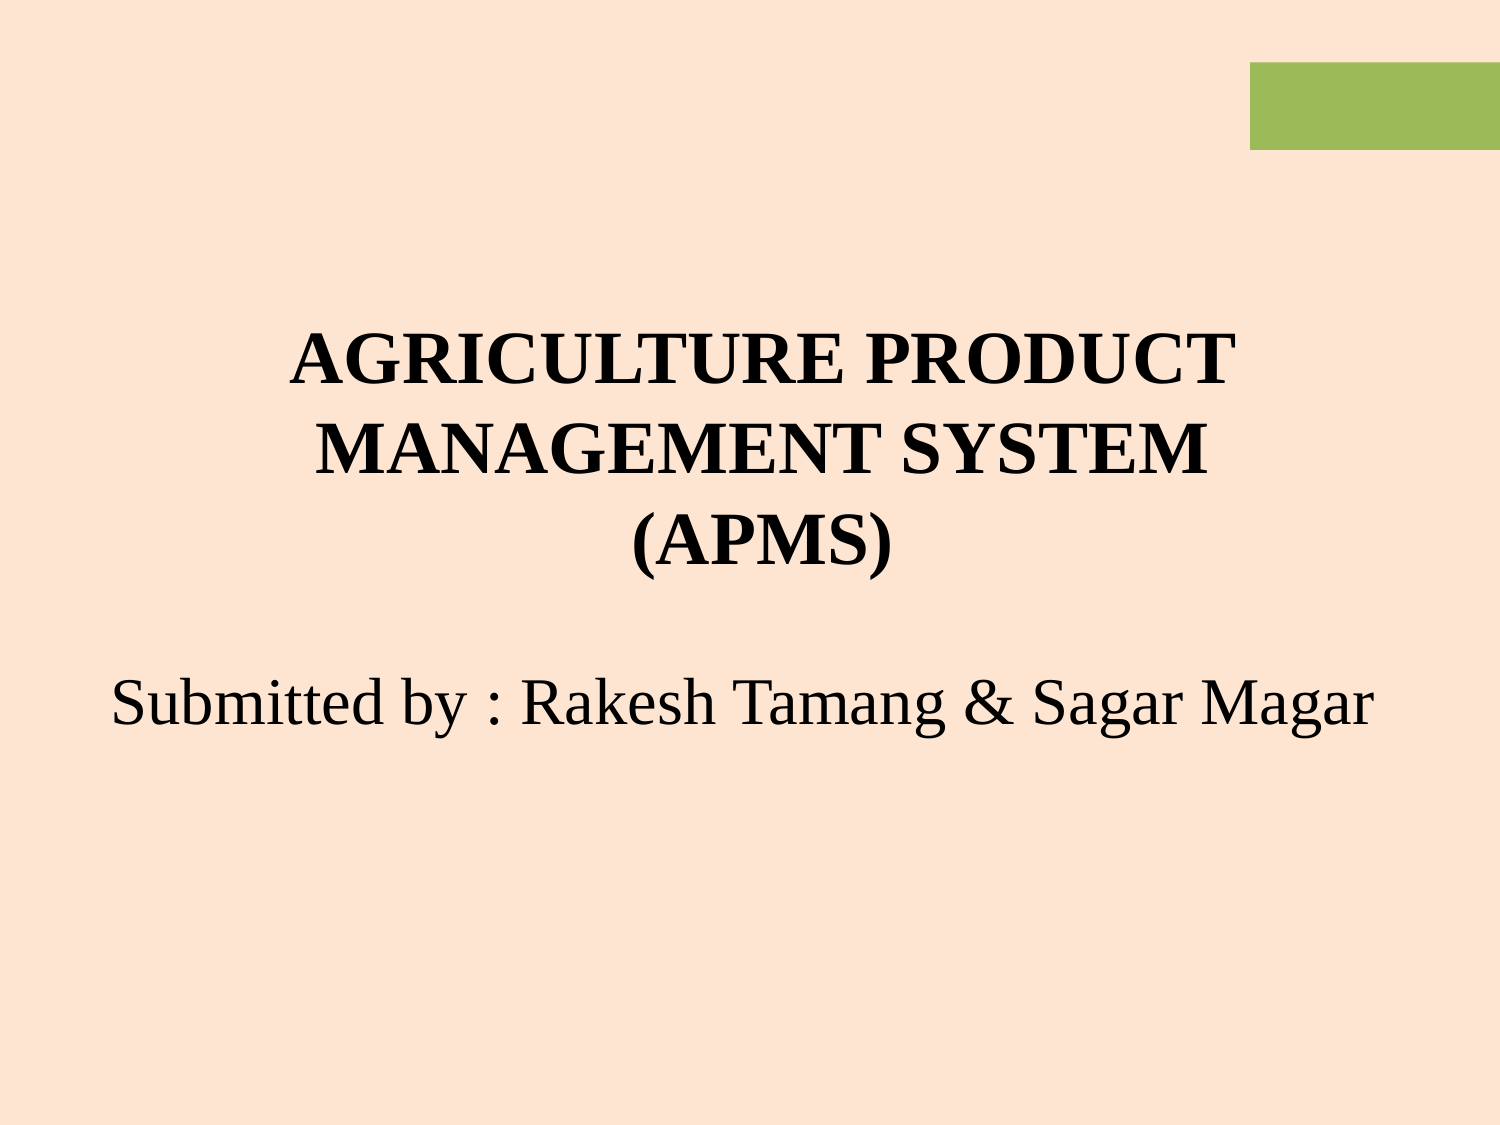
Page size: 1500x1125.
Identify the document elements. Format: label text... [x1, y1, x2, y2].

subtitle Submitted by : Rakesh Tamang & Sagar Magar [87, 650, 1400, 800]
title AGRICULTURE PRODUCT MANAGEMENT SYSTEM (APMS) [125, 299, 1400, 588]
text_box [1248, 60, 1500, 152]
